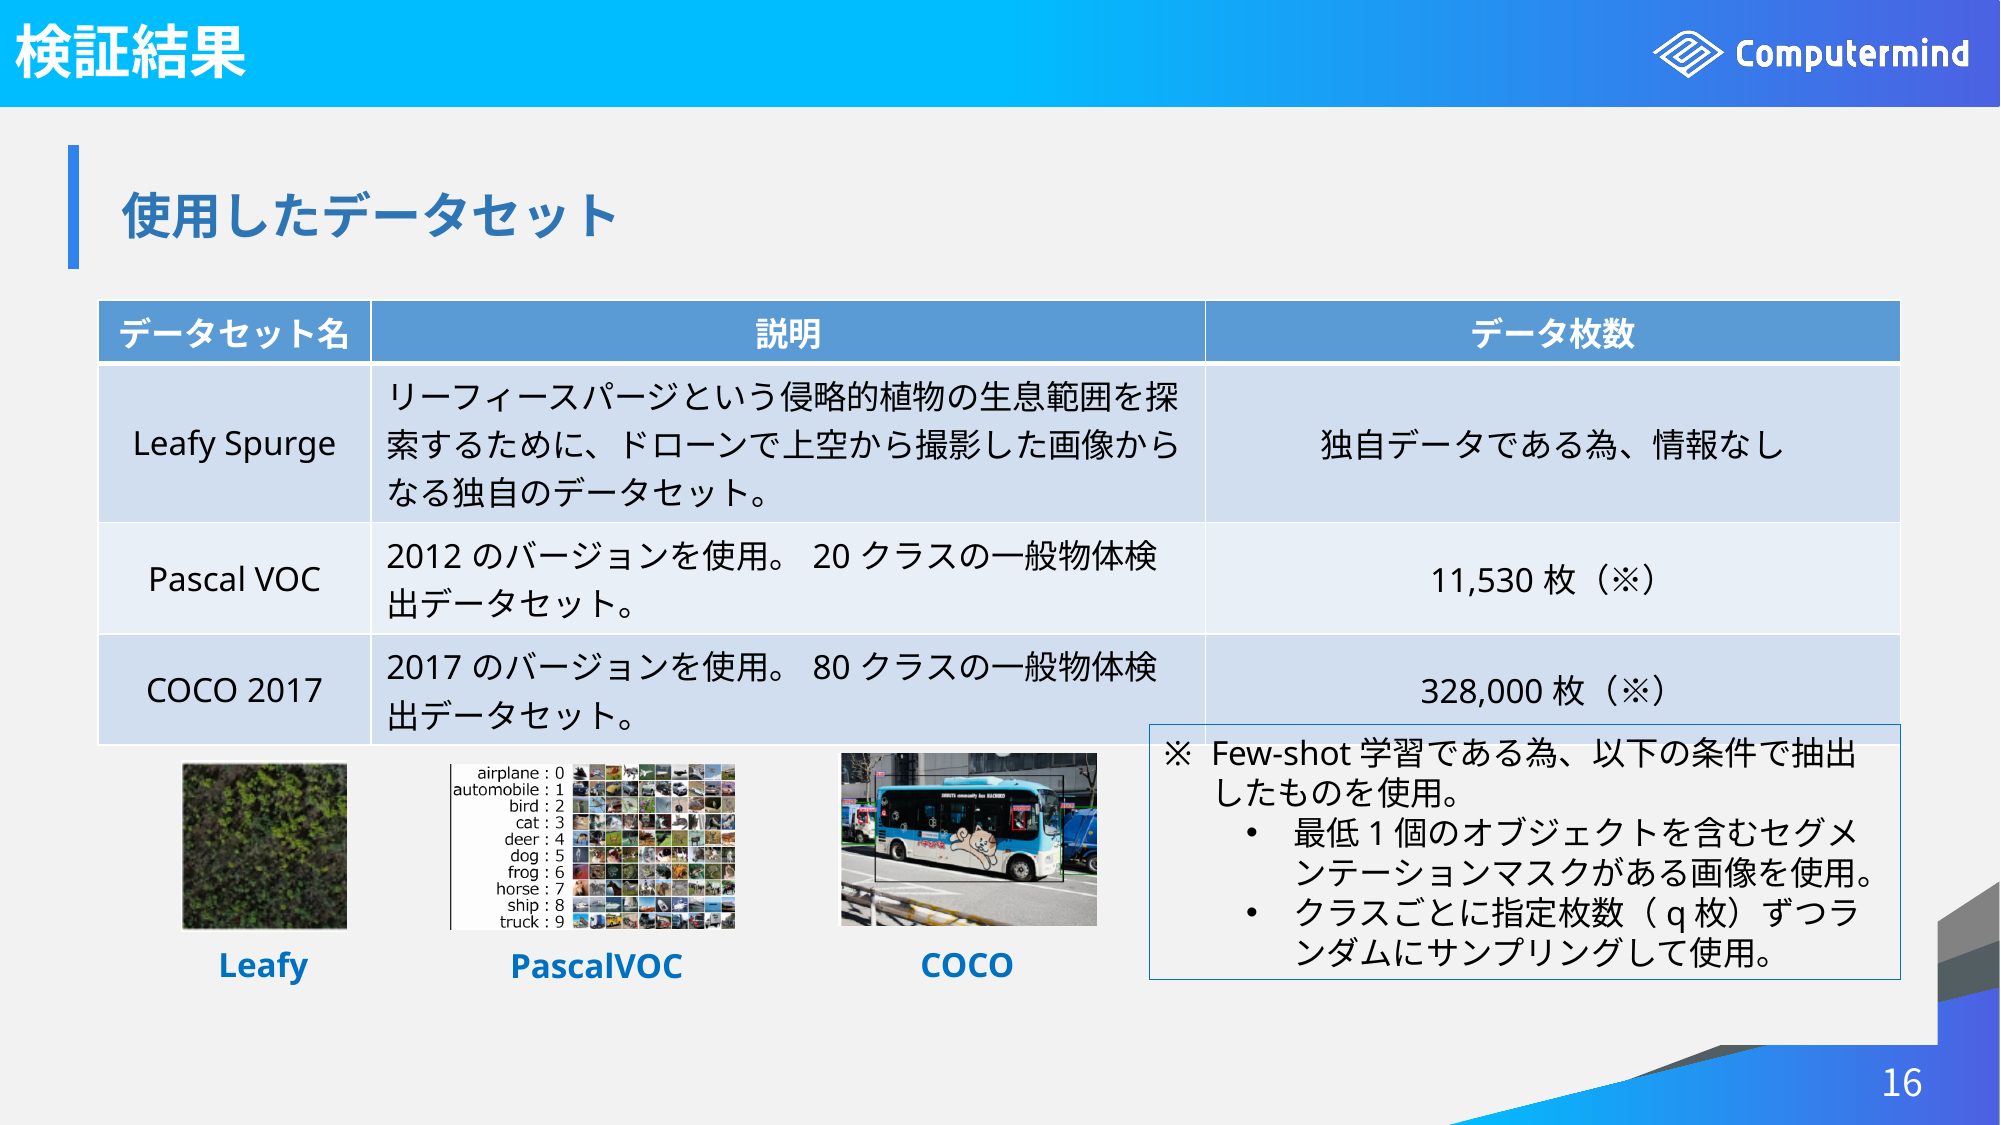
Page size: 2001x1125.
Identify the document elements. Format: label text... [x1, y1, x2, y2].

title 検証結果 [0, 0, 1625, 102]
text_box Few-shot学習である為、以下の条件で抽出したものを使用。 最低1個のオブジェクトを含むセグメンテーションマスクがある画像を使用。 クラスごとに指定枚数（q枚）ずつランダムにサンプリングして使用。 [1149, 724, 1901, 980]
table_cell 2017のバージョンを使用。80クラスの一般物体検出データセット。 [372, 635, 1205, 744]
table_cell Pascal VOC [99, 523, 370, 633]
table_header データセット名 [99, 301, 370, 361]
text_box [161, 753, 1097, 983]
table_cell COCO 2017 [99, 635, 370, 744]
table_cell 328,000枚（※） [1206, 635, 1900, 724]
slide_number 16 [1471, 1051, 1938, 1092]
table_cell 独自データである為、情報なし [1206, 366, 1900, 522]
table_header 説明 [372, 301, 1205, 361]
table_header データ枚数 [1206, 301, 1900, 361]
picture [1652, 26, 1970, 79]
table_header 使用したデータセット [79, 145, 1938, 269]
text_box [73, 278, 1938, 1045]
table_cell 2012のバージョンを使用。20クラスの一般物体検出データセット。 [372, 523, 1205, 633]
table_cell リーフィースパージという侵略的植物の生息範囲を探索するために、ドローンで上空から撮影した画像からなる独自のデータセット。 [372, 366, 1205, 522]
table_cell 11,530枚（※） [1206, 523, 1900, 633]
table_cell Leafy Spurge [99, 366, 370, 522]
